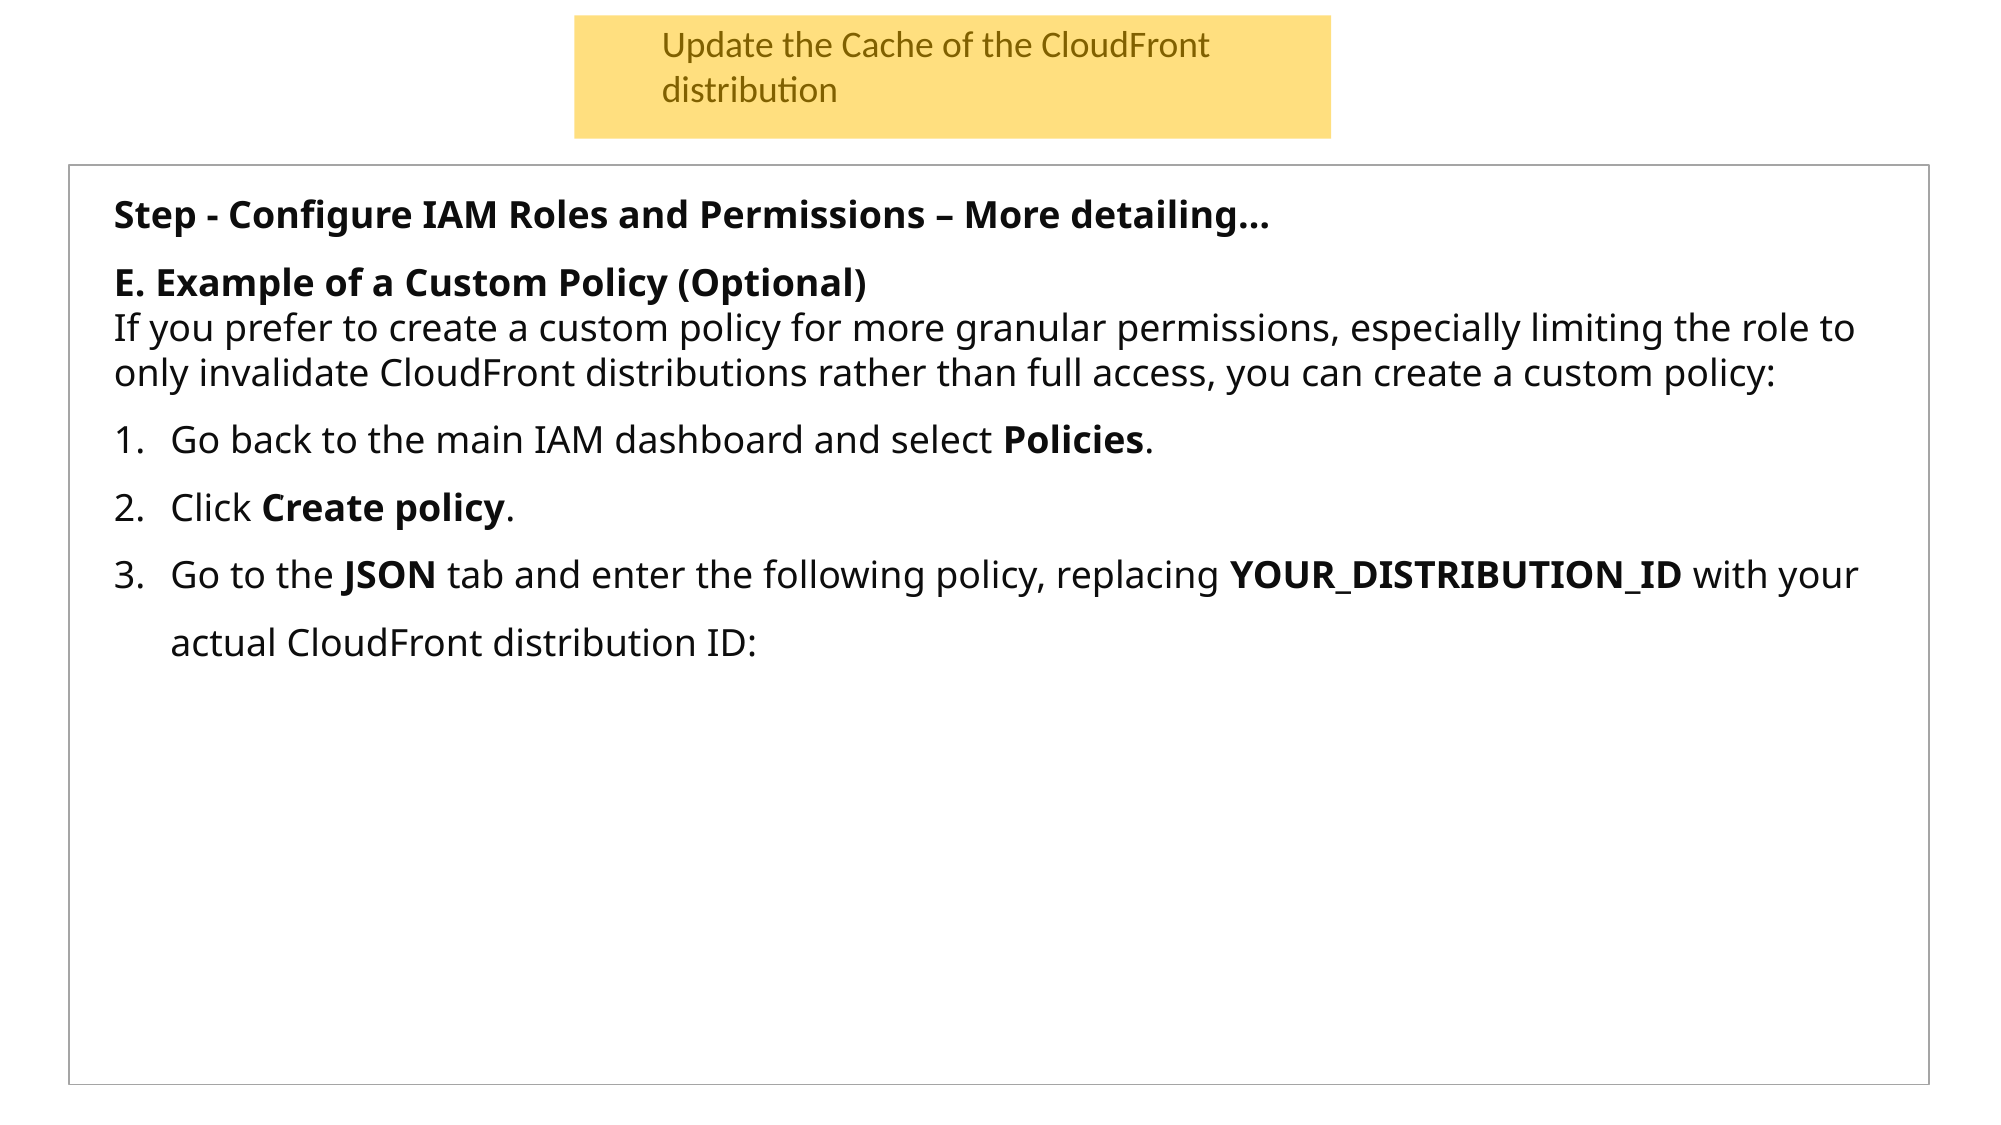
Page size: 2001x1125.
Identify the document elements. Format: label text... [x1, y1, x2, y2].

text_box [68, 164, 1929, 1085]
text_box [574, 15, 1332, 139]
text_box Update the Cache of the CloudFront distribution [647, 13, 1404, 118]
